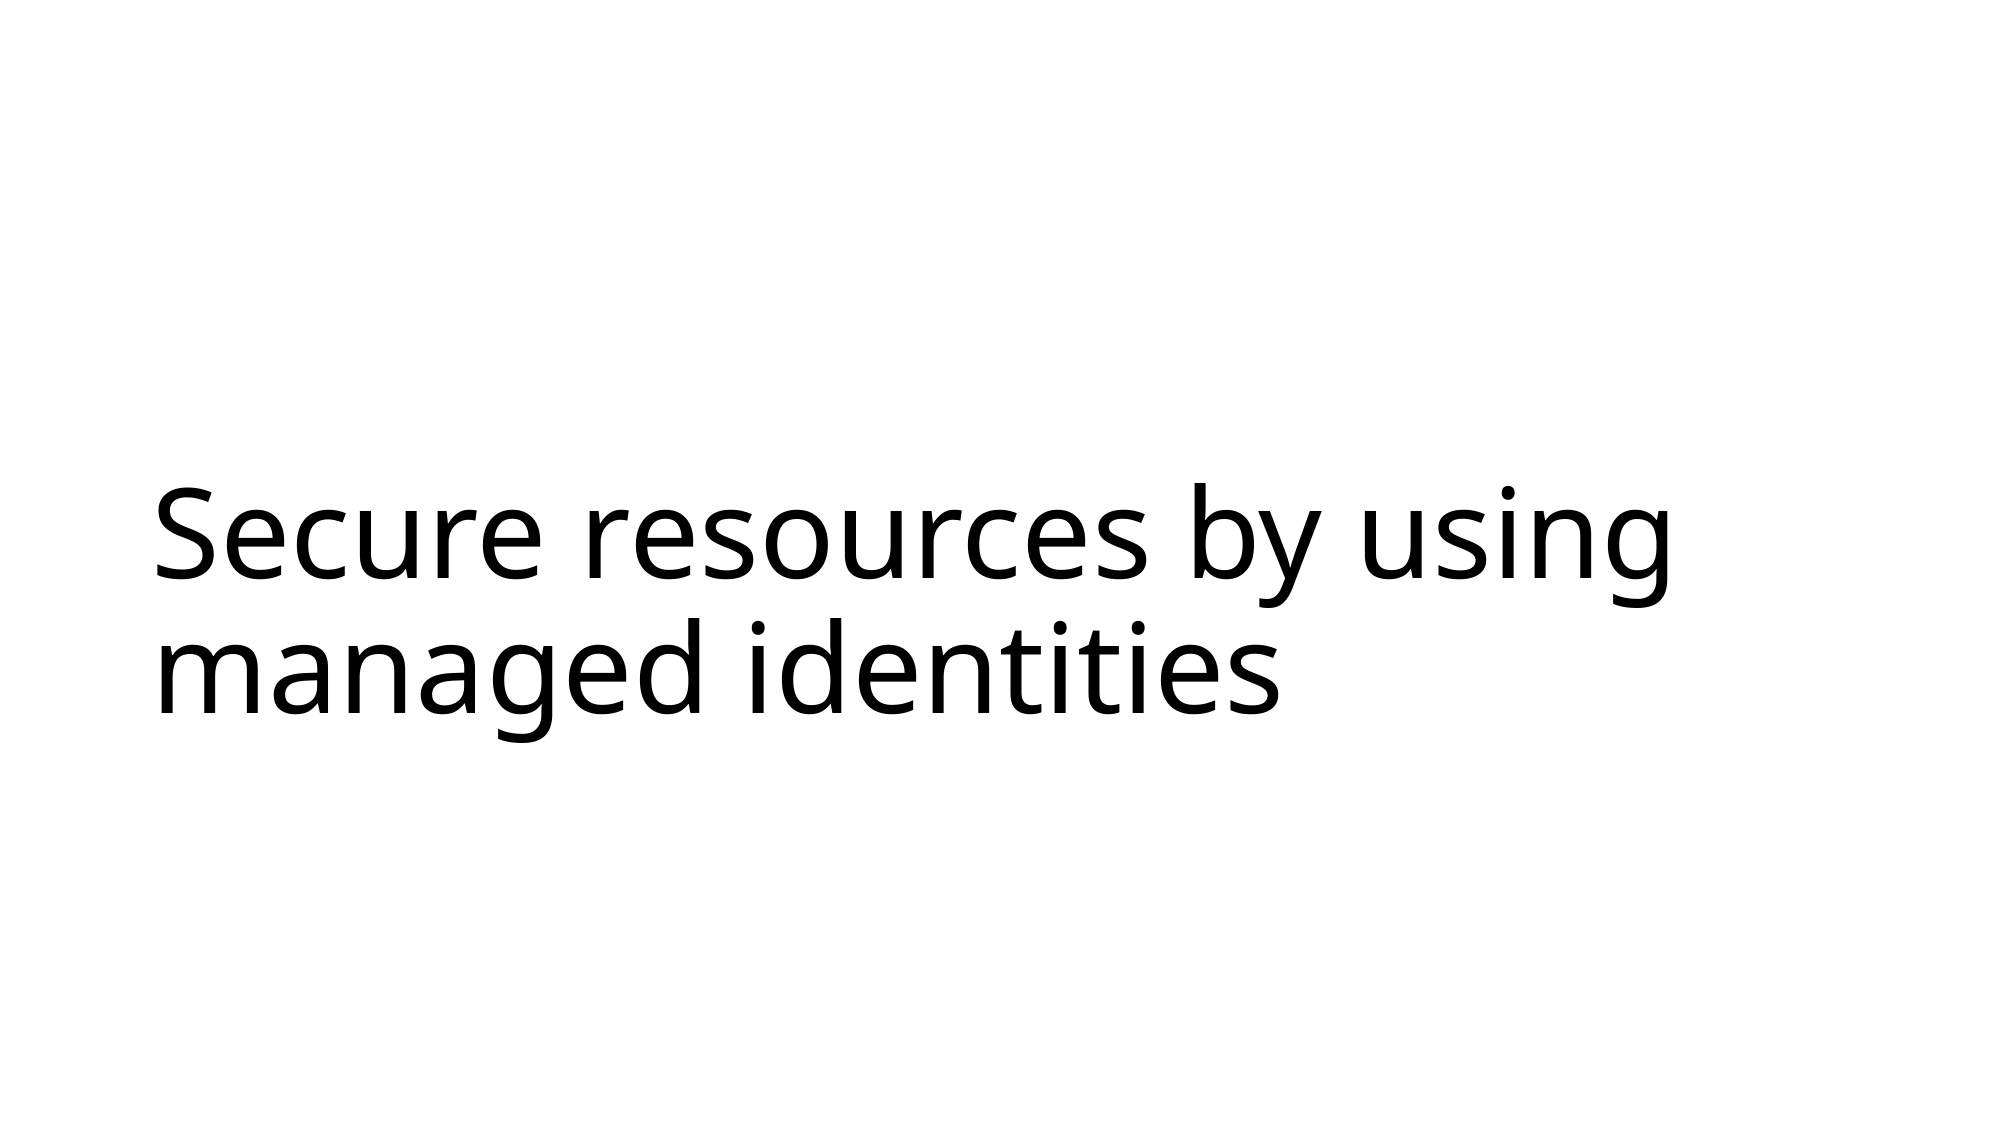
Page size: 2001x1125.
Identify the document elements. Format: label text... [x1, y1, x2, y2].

title Secure resources by using managed identities [136, 280, 1862, 749]
